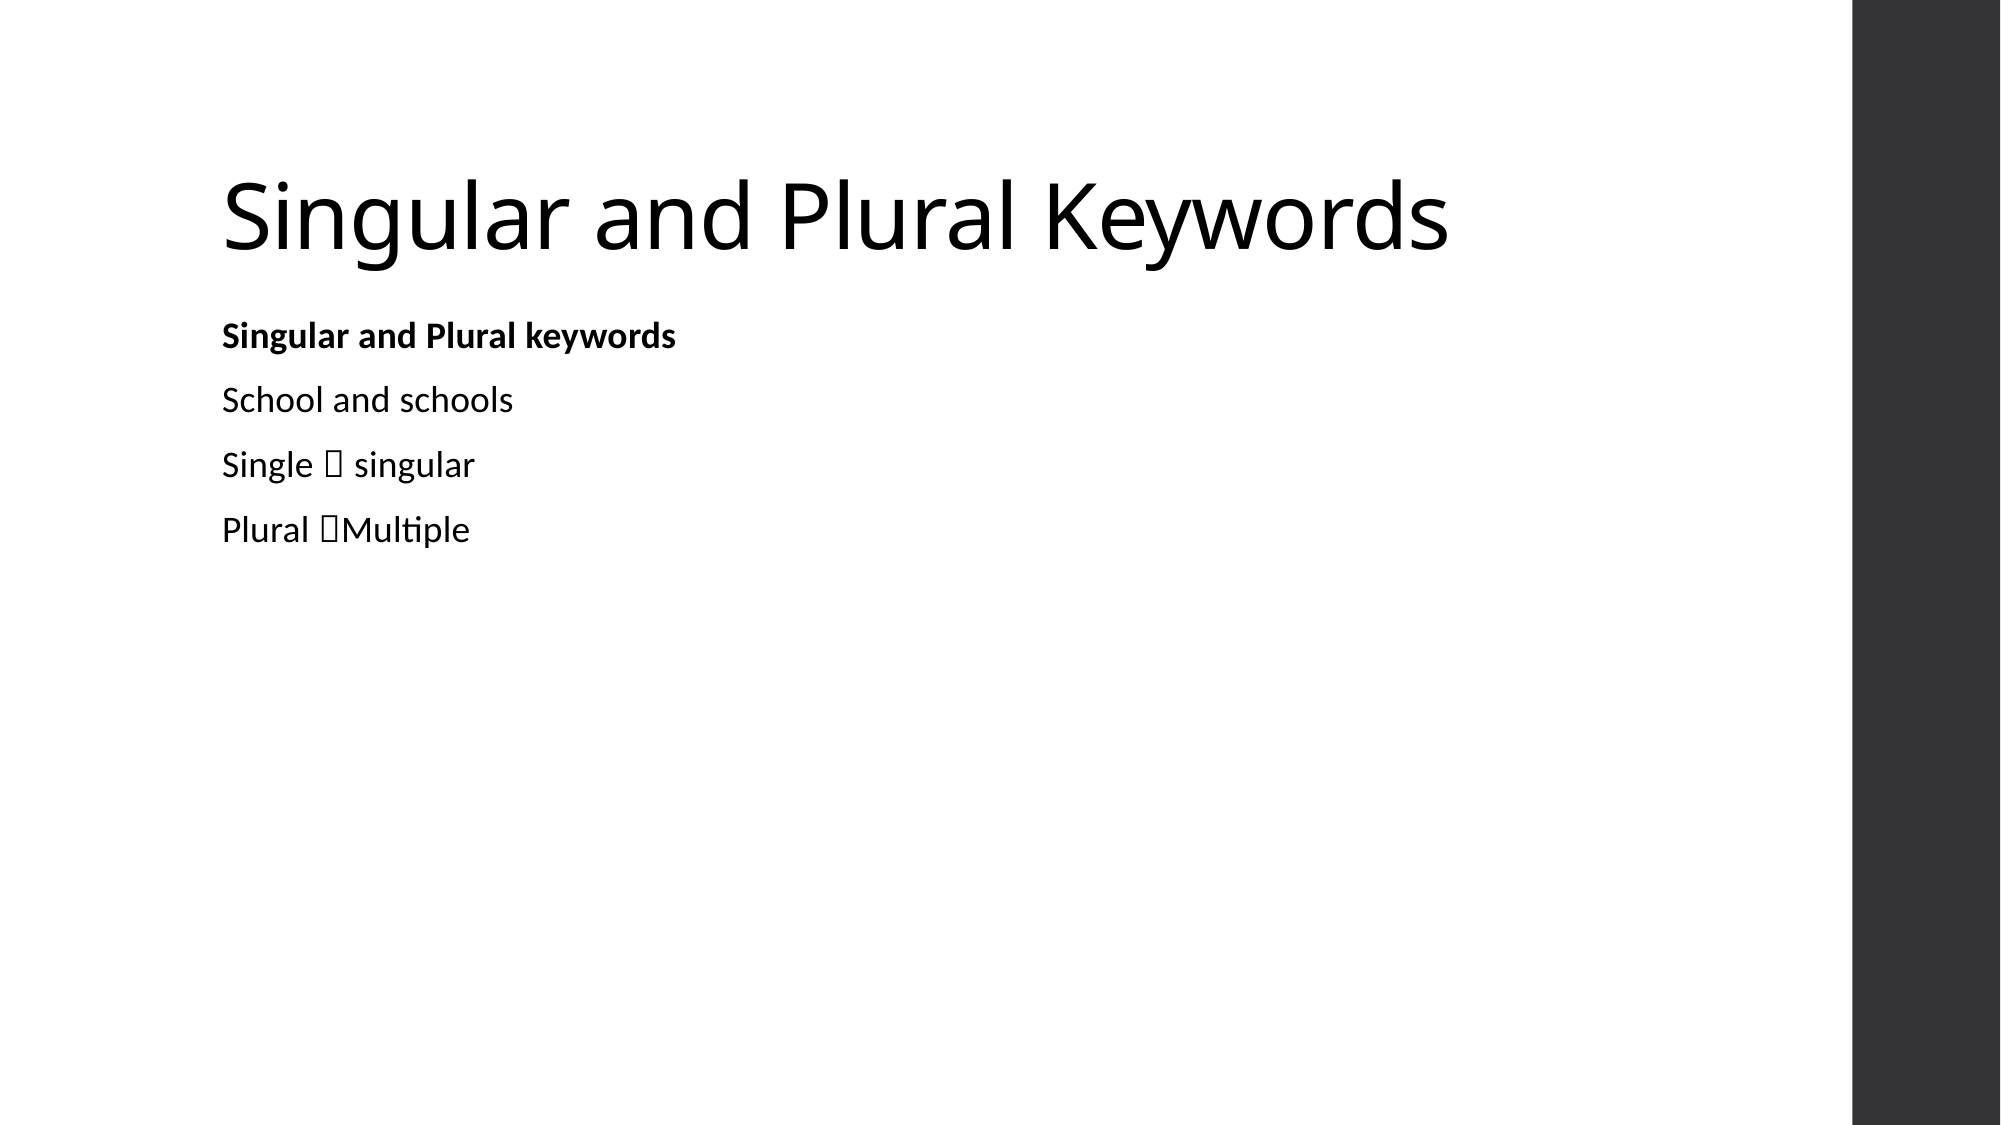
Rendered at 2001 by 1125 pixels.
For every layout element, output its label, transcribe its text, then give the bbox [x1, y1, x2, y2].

list Singular and Plural keywords School and schools Single  singular Plural Multiple [206, 299, 1617, 1014]
title Singular and Plural Keywords [206, 60, 1797, 278]
